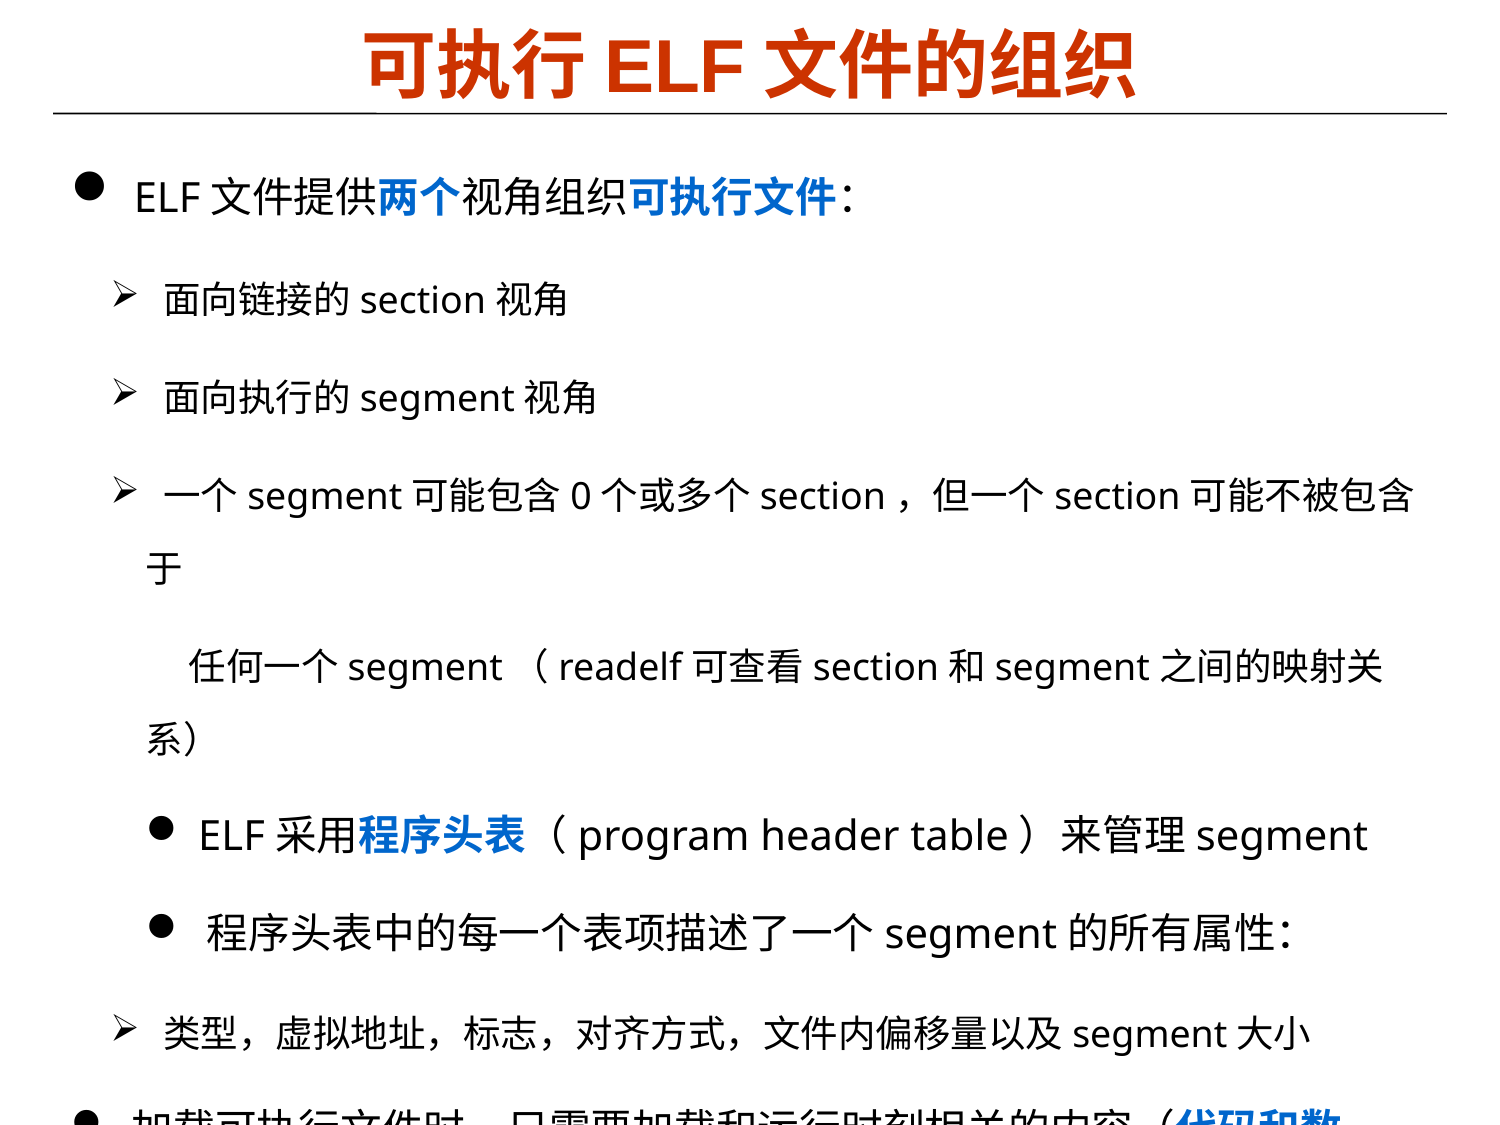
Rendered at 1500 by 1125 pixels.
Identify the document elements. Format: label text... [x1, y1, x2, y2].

title 可执行ELF文件的组织 [74, 15, 1426, 109]
text_box ELF文件提供两个视角组织可执行文件： 面向链接的section视角 面向执行的segment视角 一个segment可能包含0个或多个section，但一个section可能不被包含于 任何一个segment（readelf可查看section和segment之间的映射关系） ELF采用程序头表（program header table）来管理segment 程序头表中的每一个表项描述了一个segment的所有属性： 类型，虚拟地址，标志，对齐方式，文件内偏移量以及segment大小 加载可执行文件时，只需要加载和运行时刻相关的内容（代码和数据） [55, 142, 1434, 1125]
